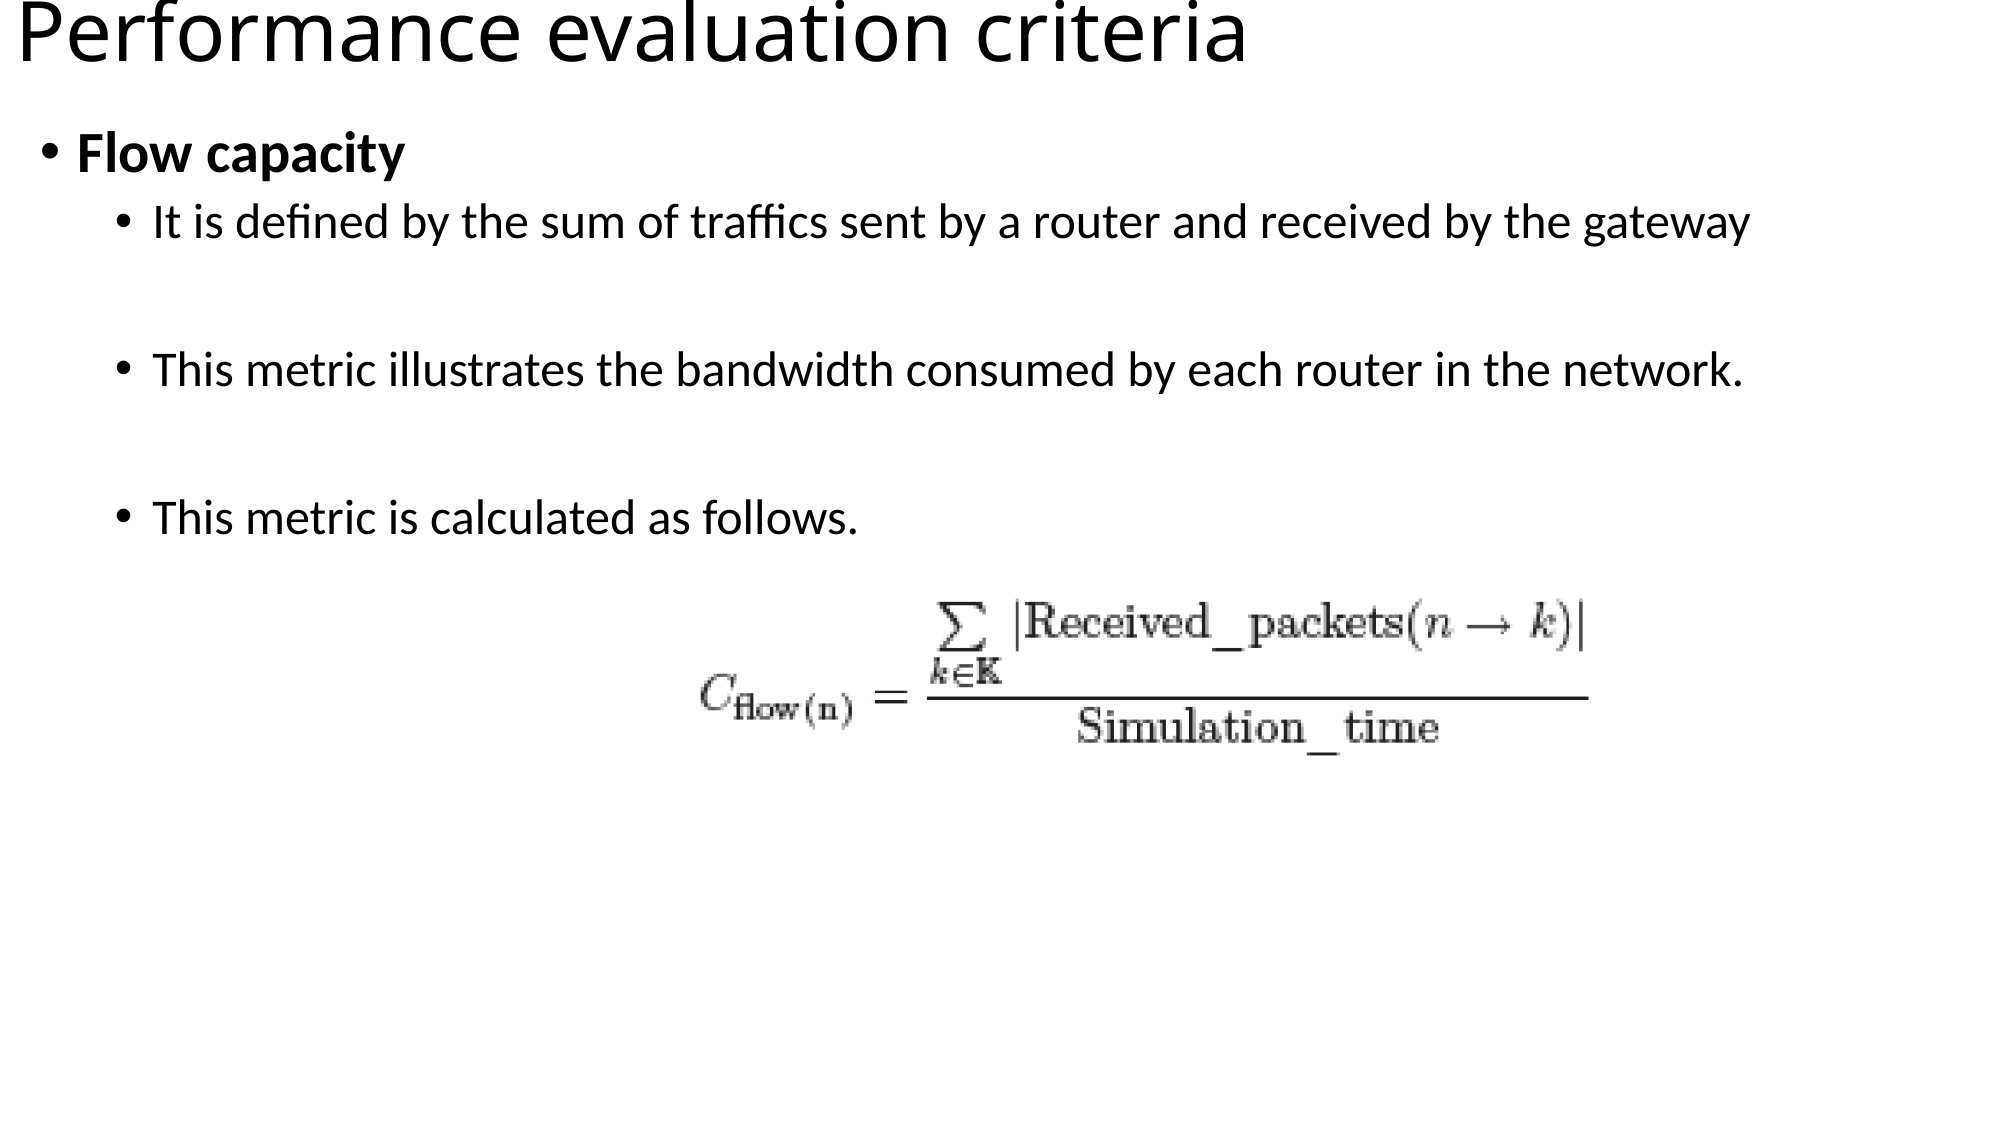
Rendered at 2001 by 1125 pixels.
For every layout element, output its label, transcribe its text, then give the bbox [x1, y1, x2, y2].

title Performance evaluation criteria [0, 0, 1725, 88]
list Flow capacity It is defined by the sum of traffics sent by a router and received by the gateway This metric illustrates the bandwidth consumed by each router in the network. This metric is calculated as follows. [24, 114, 1960, 1125]
picture [693, 574, 1620, 770]
